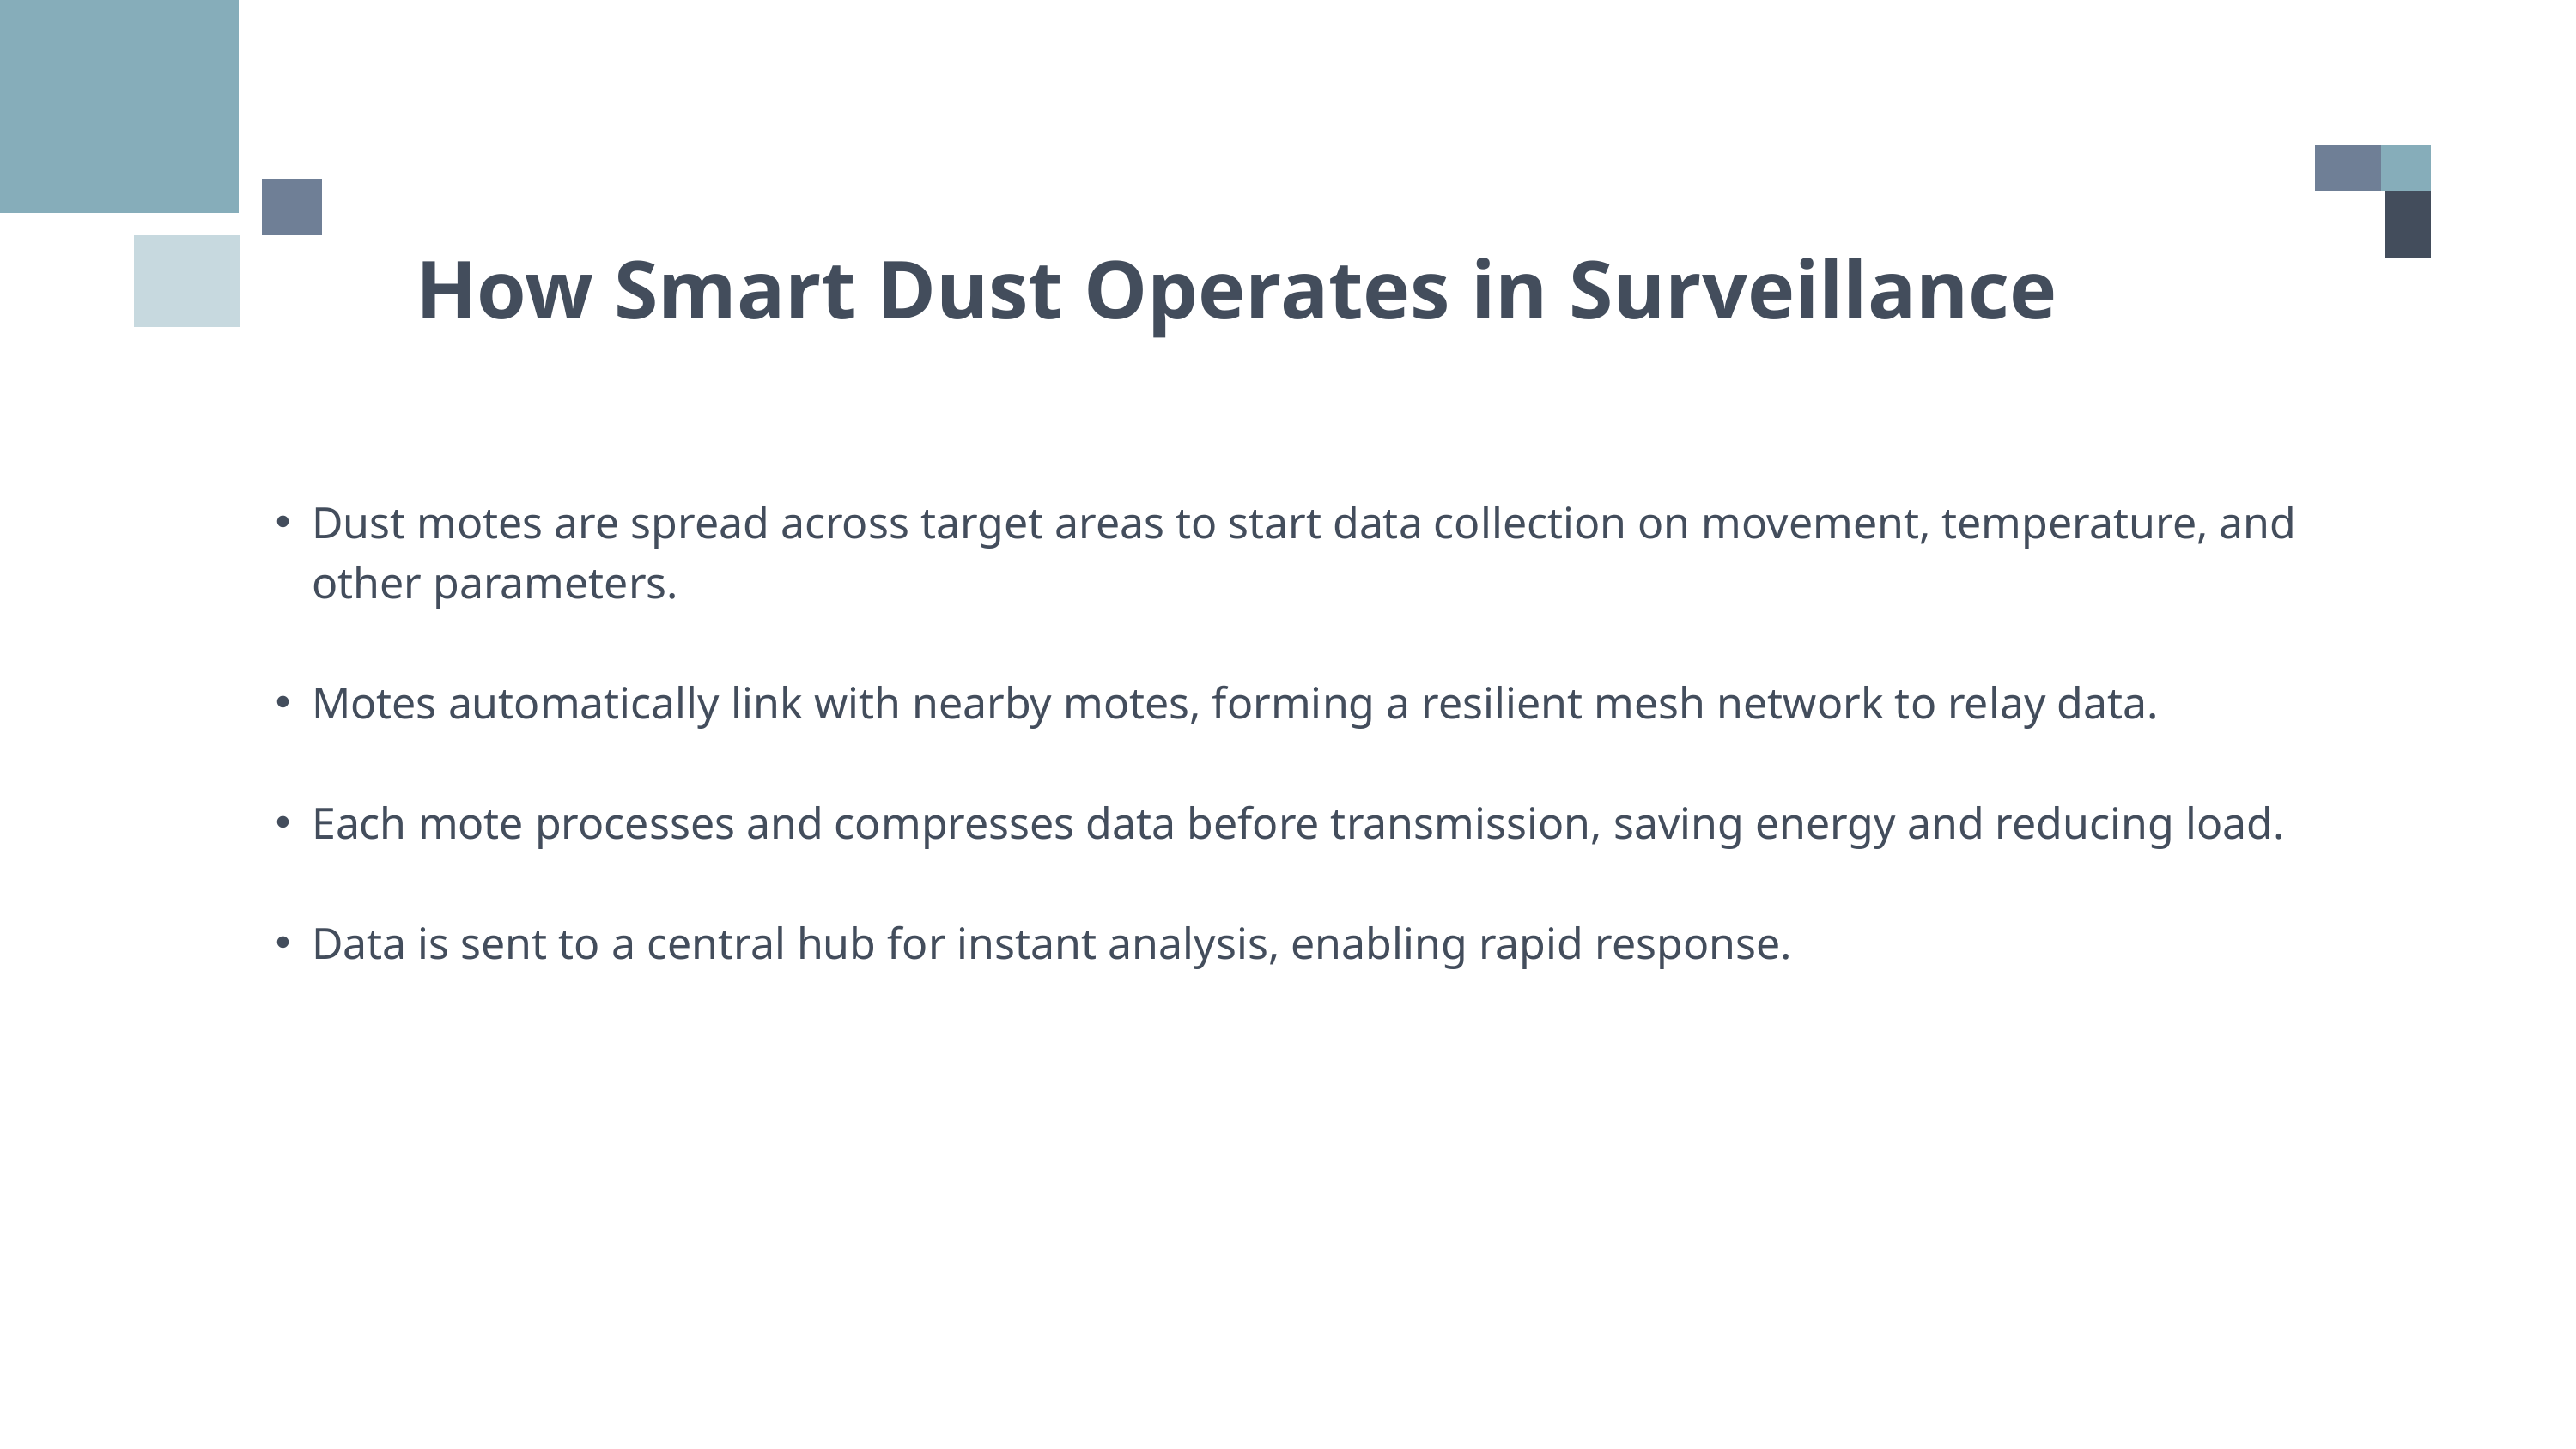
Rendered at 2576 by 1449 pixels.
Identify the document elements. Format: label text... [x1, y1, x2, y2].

text_box How Smart Dust Operates in Surveillance [80, 222, 2373, 336]
text_box Dust motes are spread across target areas to start data collection on movement, temperature, and other parameters. Motes automatically link with nearby motes, forming a resilient mesh network to relay data. Each mote processes and compresses data before transmission, saving energy and reducing load. Data is sent to a central hub for instant analysis, enabling rapid response. [239, 487, 2373, 968]
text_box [133, 234, 240, 327]
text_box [2314, 144, 2432, 259]
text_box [261, 179, 323, 236]
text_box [0, 0, 240, 214]
